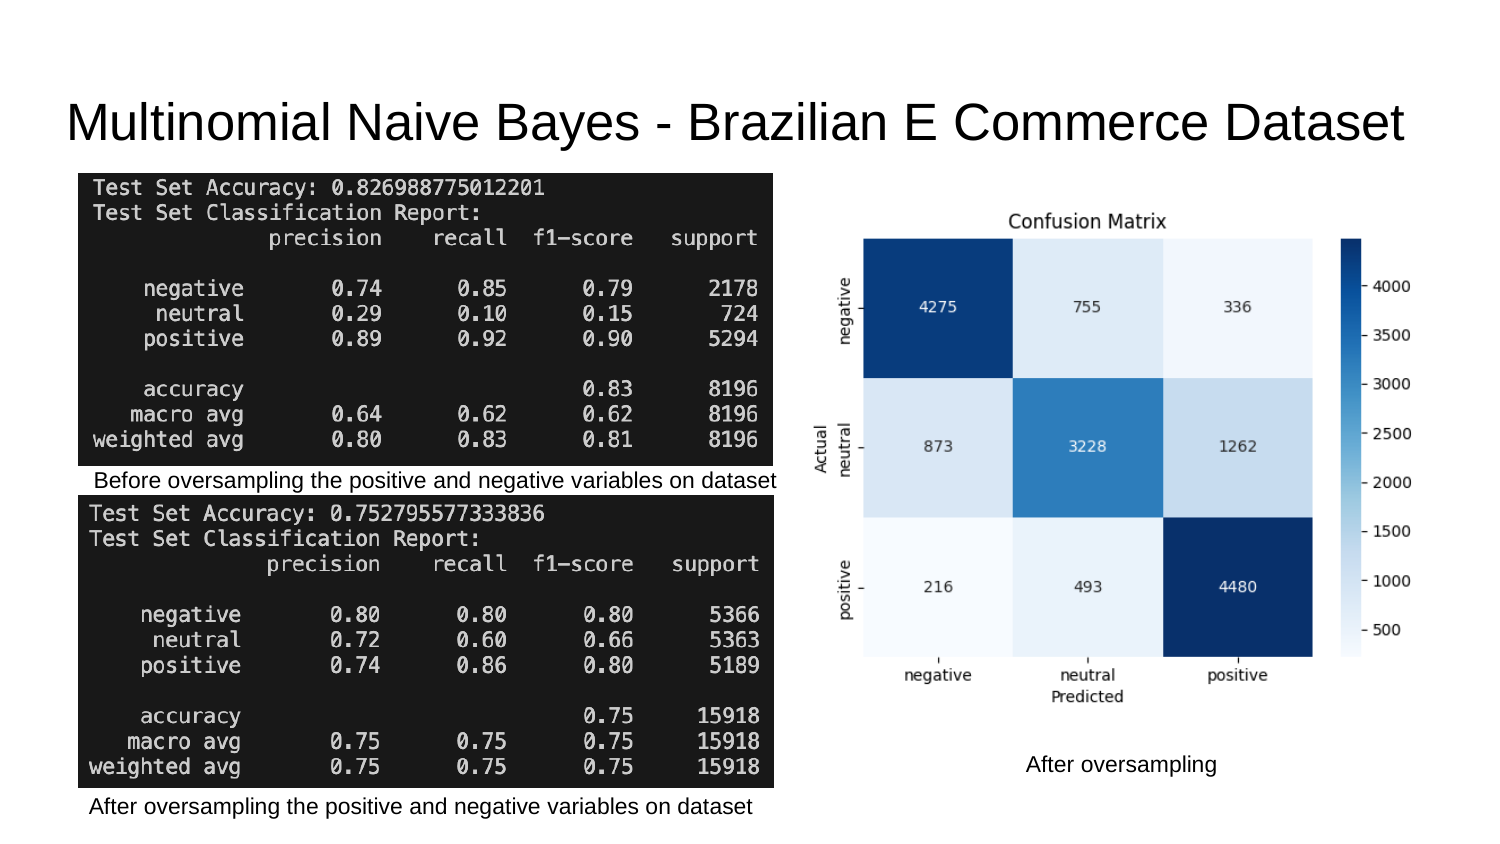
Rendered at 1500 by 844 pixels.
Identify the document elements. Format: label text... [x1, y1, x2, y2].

text_box Before oversampling the positive and negative variables on dataset [78, 473, 768, 494]
picture [78, 172, 1498, 789]
text_box After oversampling [1010, 734, 1260, 809]
title Multinomial Naive Bayes - Brazilian E Commerce Dataset [51, 72, 1449, 167]
text_box After oversampling the positive and negative variables on dataset [73, 776, 779, 844]
